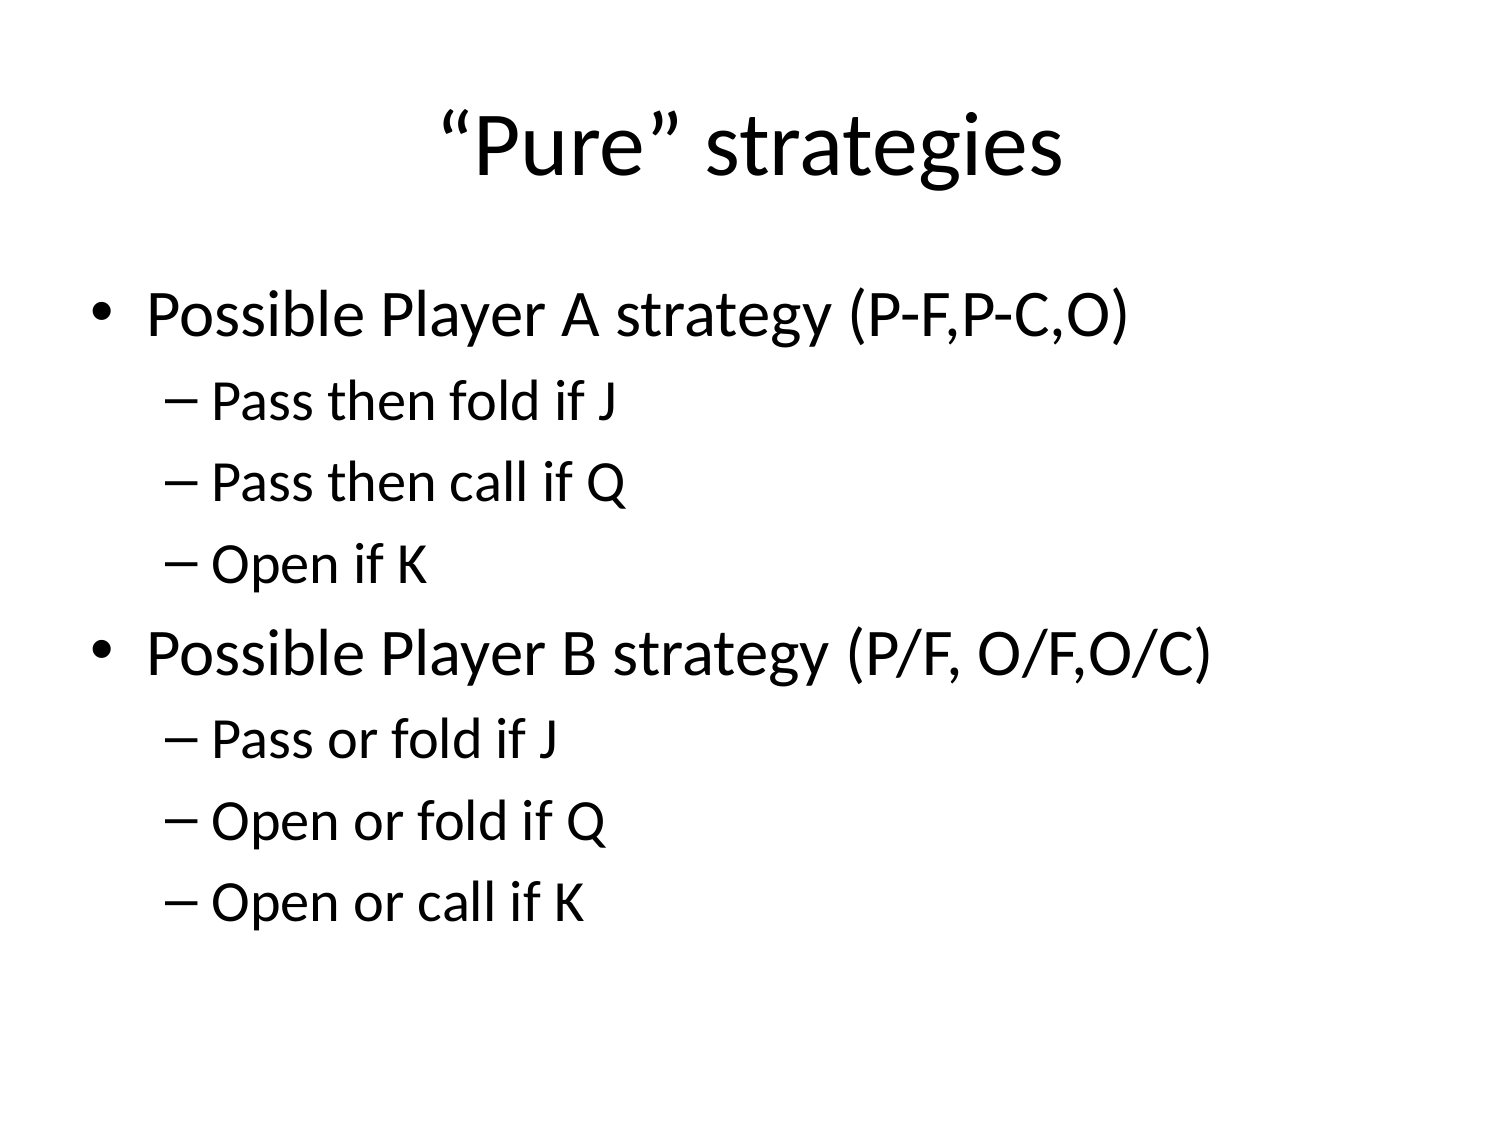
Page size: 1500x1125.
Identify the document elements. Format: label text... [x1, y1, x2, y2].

title “Pure” strategies [75, 45, 1425, 233]
list Possible Player A strategy (P-F,P-C,O) Pass then fold if J Pass then call if Q Open if K Possible Player B strategy (P/F, O/F,O/C) Pass or fold if J Open or fold if Q Open or call if K [75, 262, 1425, 1005]
